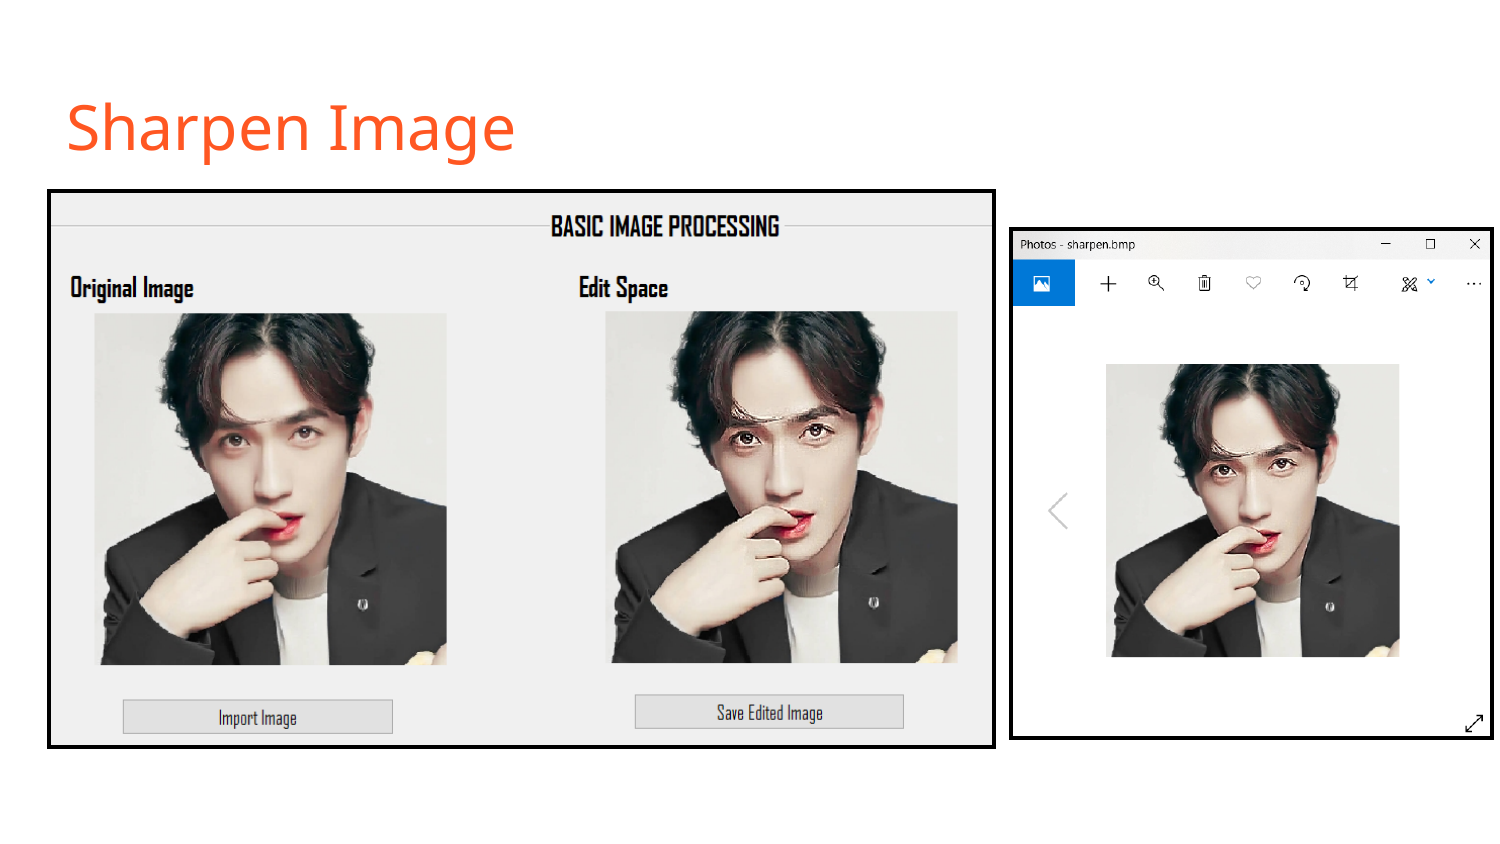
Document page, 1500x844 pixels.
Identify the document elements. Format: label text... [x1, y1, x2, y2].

picture [1012, 230, 1491, 736]
picture [50, 193, 992, 746]
title Sharpen Image [51, 72, 1449, 167]
